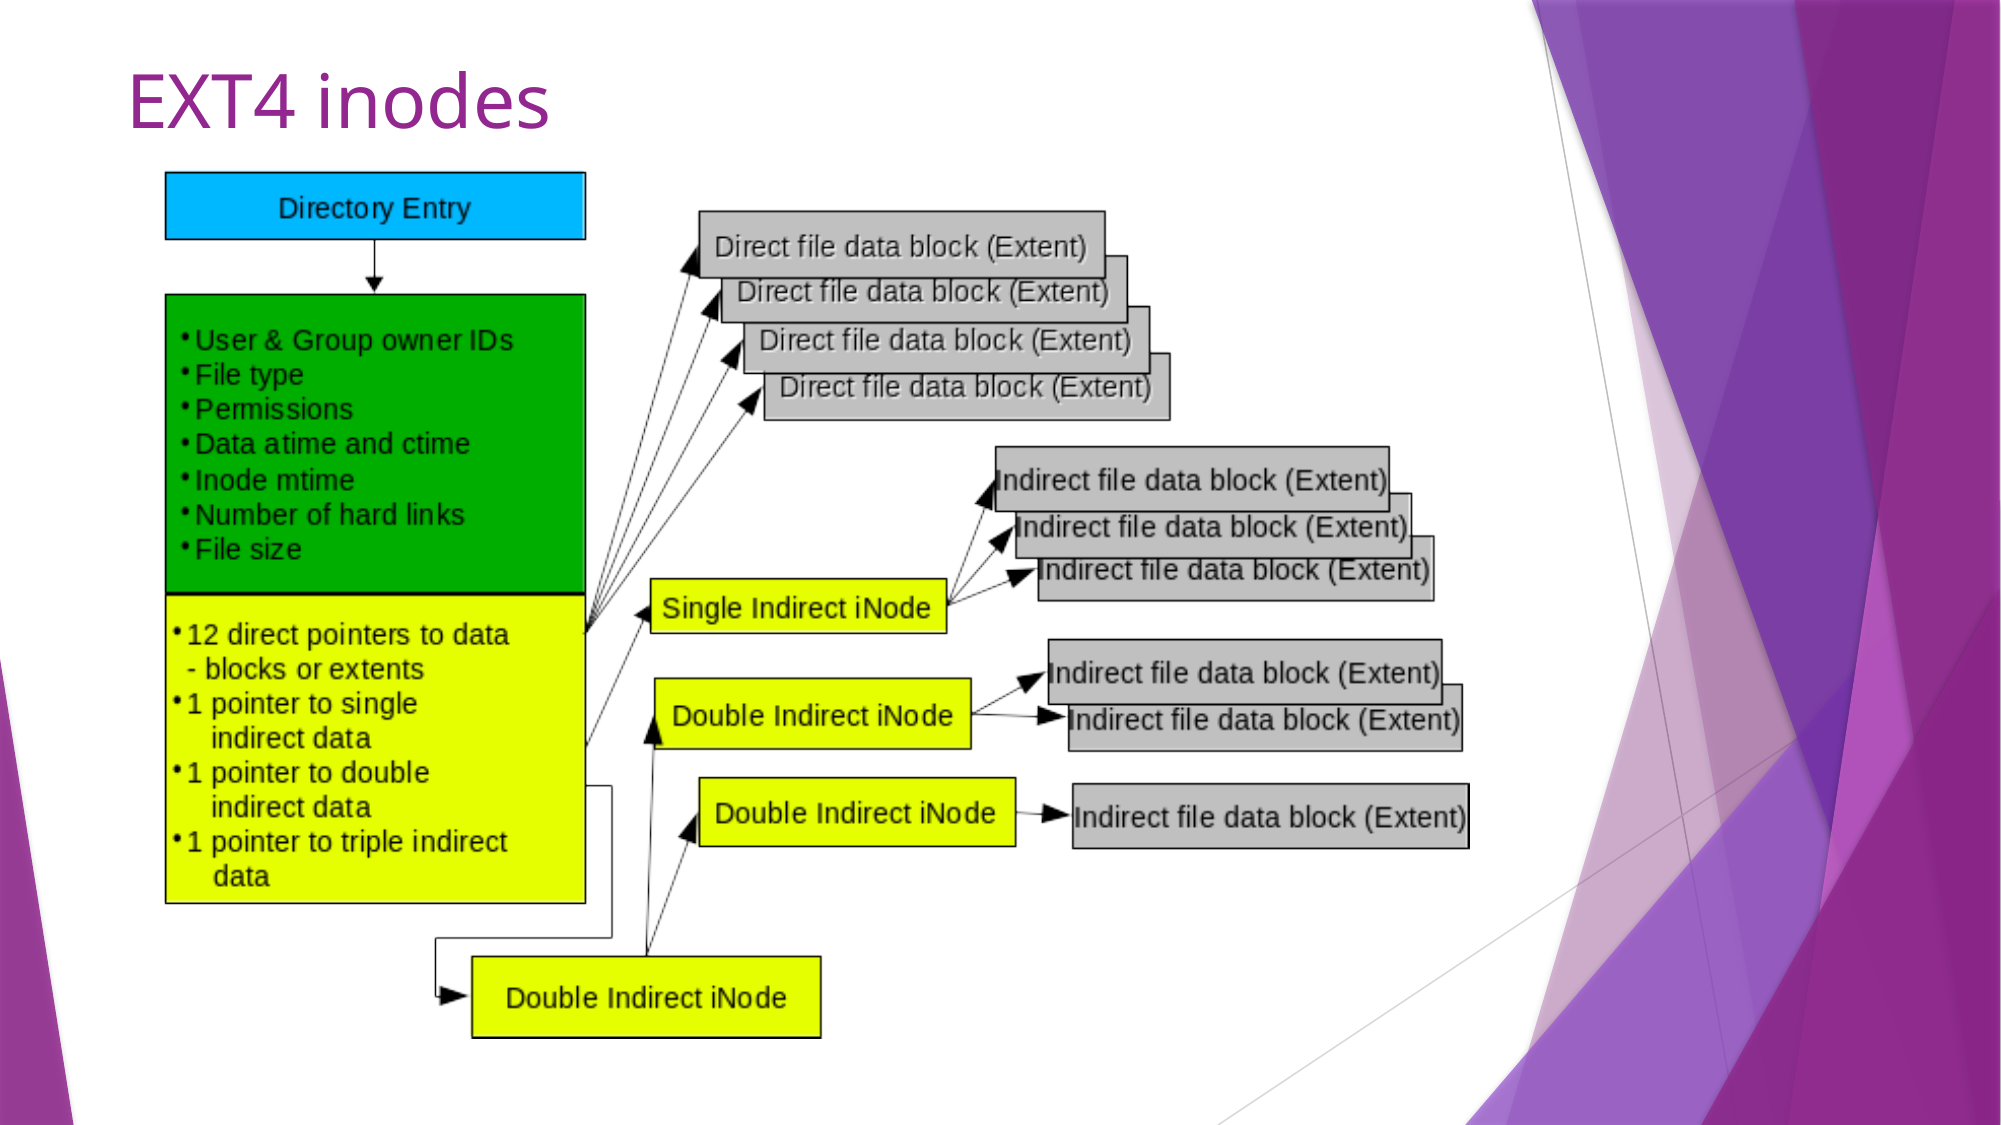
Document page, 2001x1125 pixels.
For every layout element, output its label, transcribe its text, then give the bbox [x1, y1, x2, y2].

title EXT4 inodes [111, 46, 1522, 171]
picture [162, 169, 1470, 1039]
